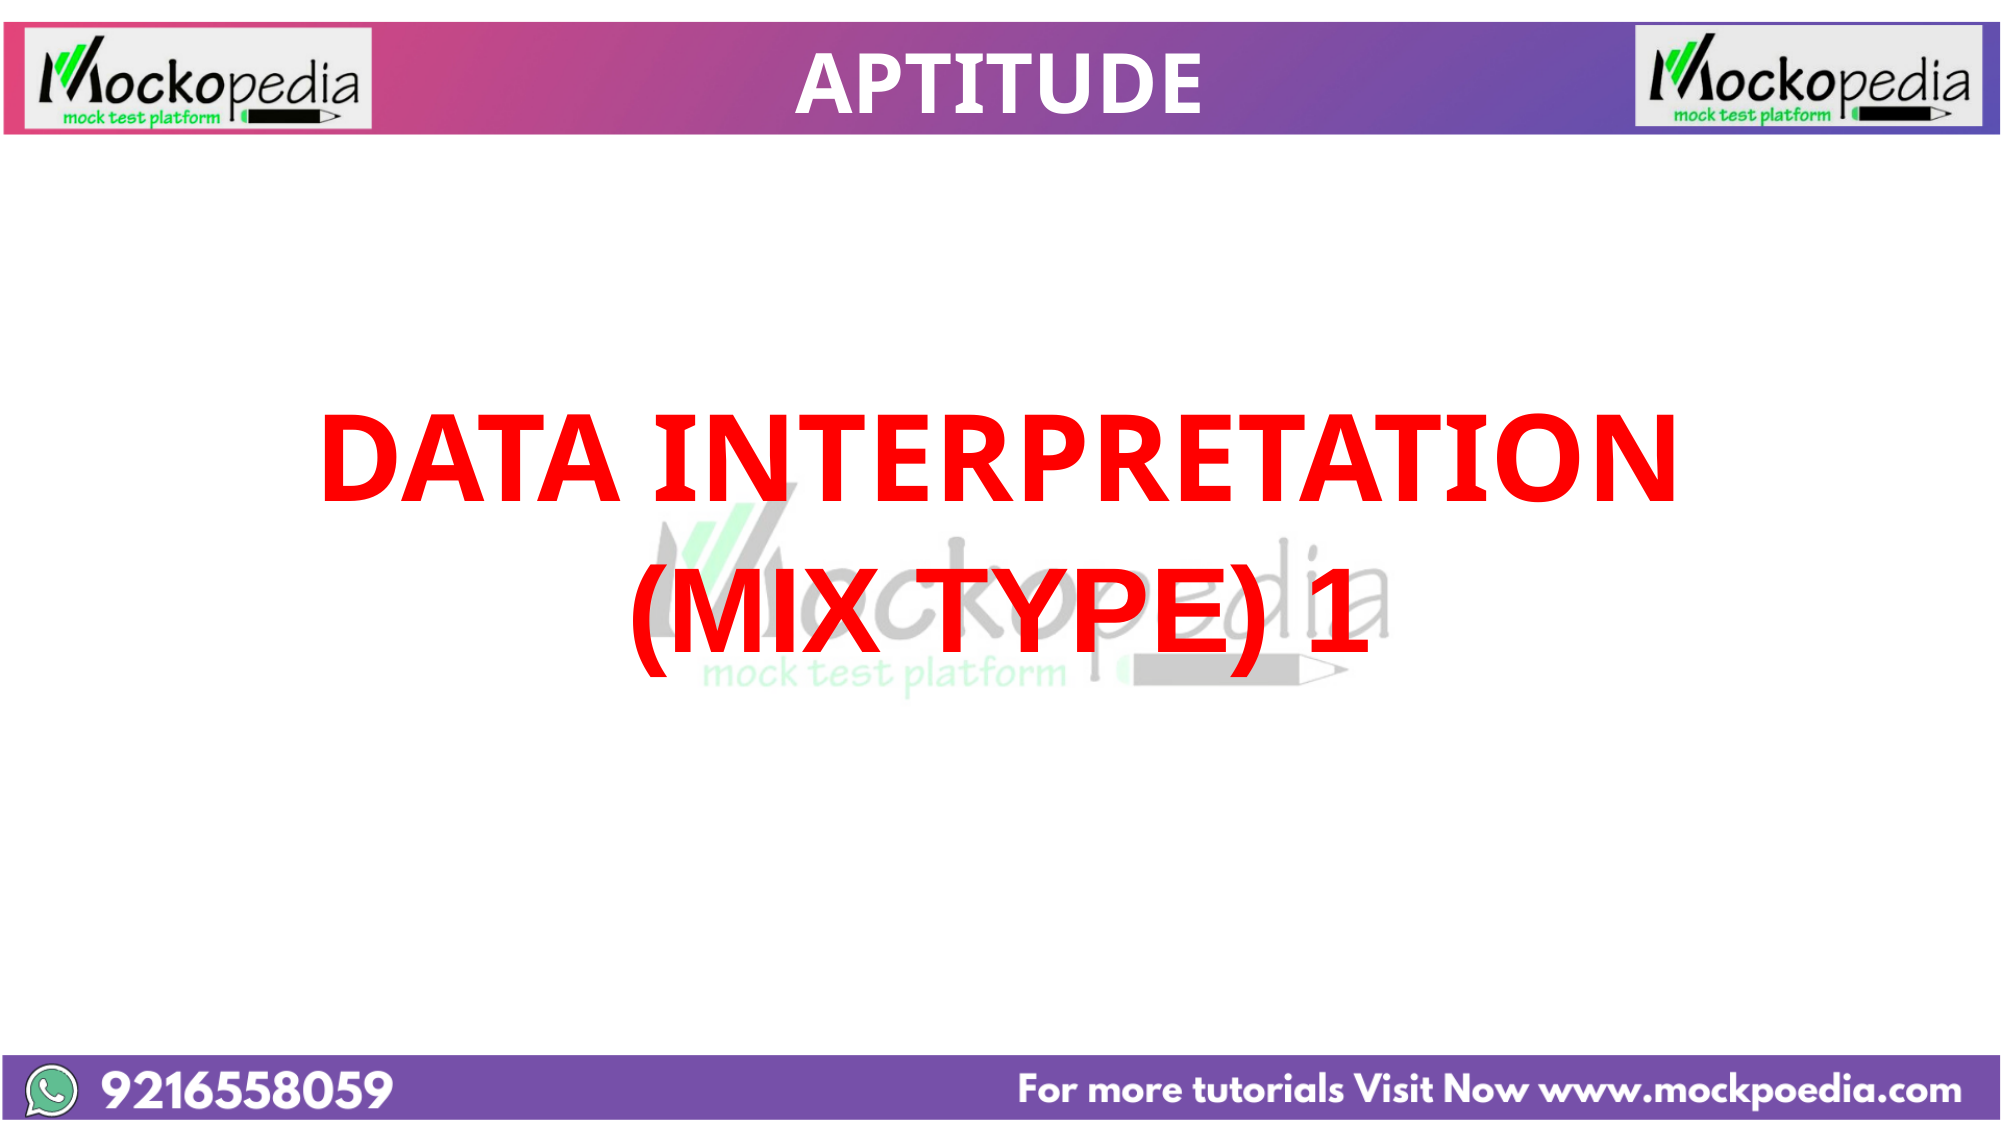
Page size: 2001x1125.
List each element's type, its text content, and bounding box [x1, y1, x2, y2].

list DATA INTERPRETATION (MIX TYPE) 1 [50, 170, 1950, 1026]
title APTITUDE [41, 31, 1959, 142]
picture [0, 0, 2001, 1125]
